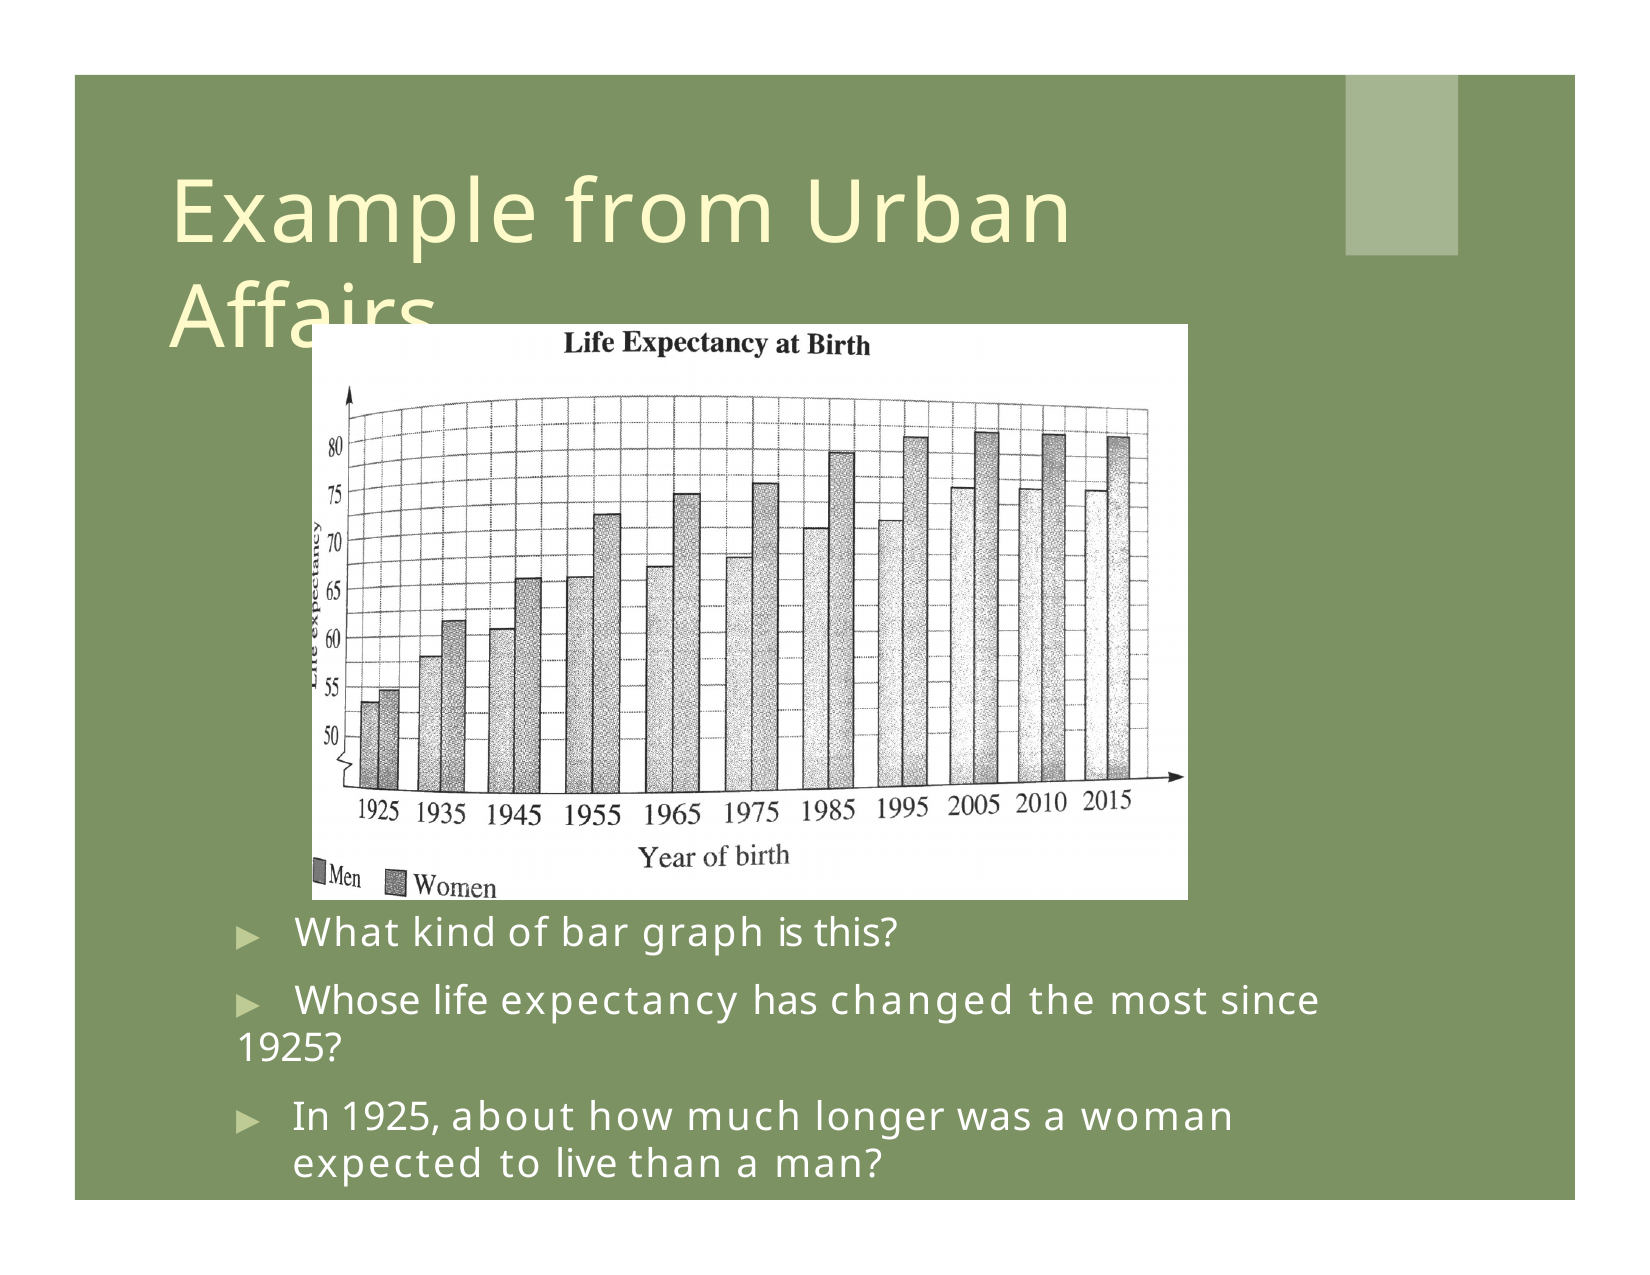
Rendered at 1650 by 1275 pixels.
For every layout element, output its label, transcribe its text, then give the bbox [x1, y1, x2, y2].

picture [312, 324, 1188, 901]
title Example from Urban Affairs [167, 152, 1316, 368]
text_box ▶ What kind of bar graph is this? ▶ Whose life expectancy has changed the most since 1925? ▶ In 1925, about how much longer was a woman expected to live than a man? [234, 883, 1414, 1186]
